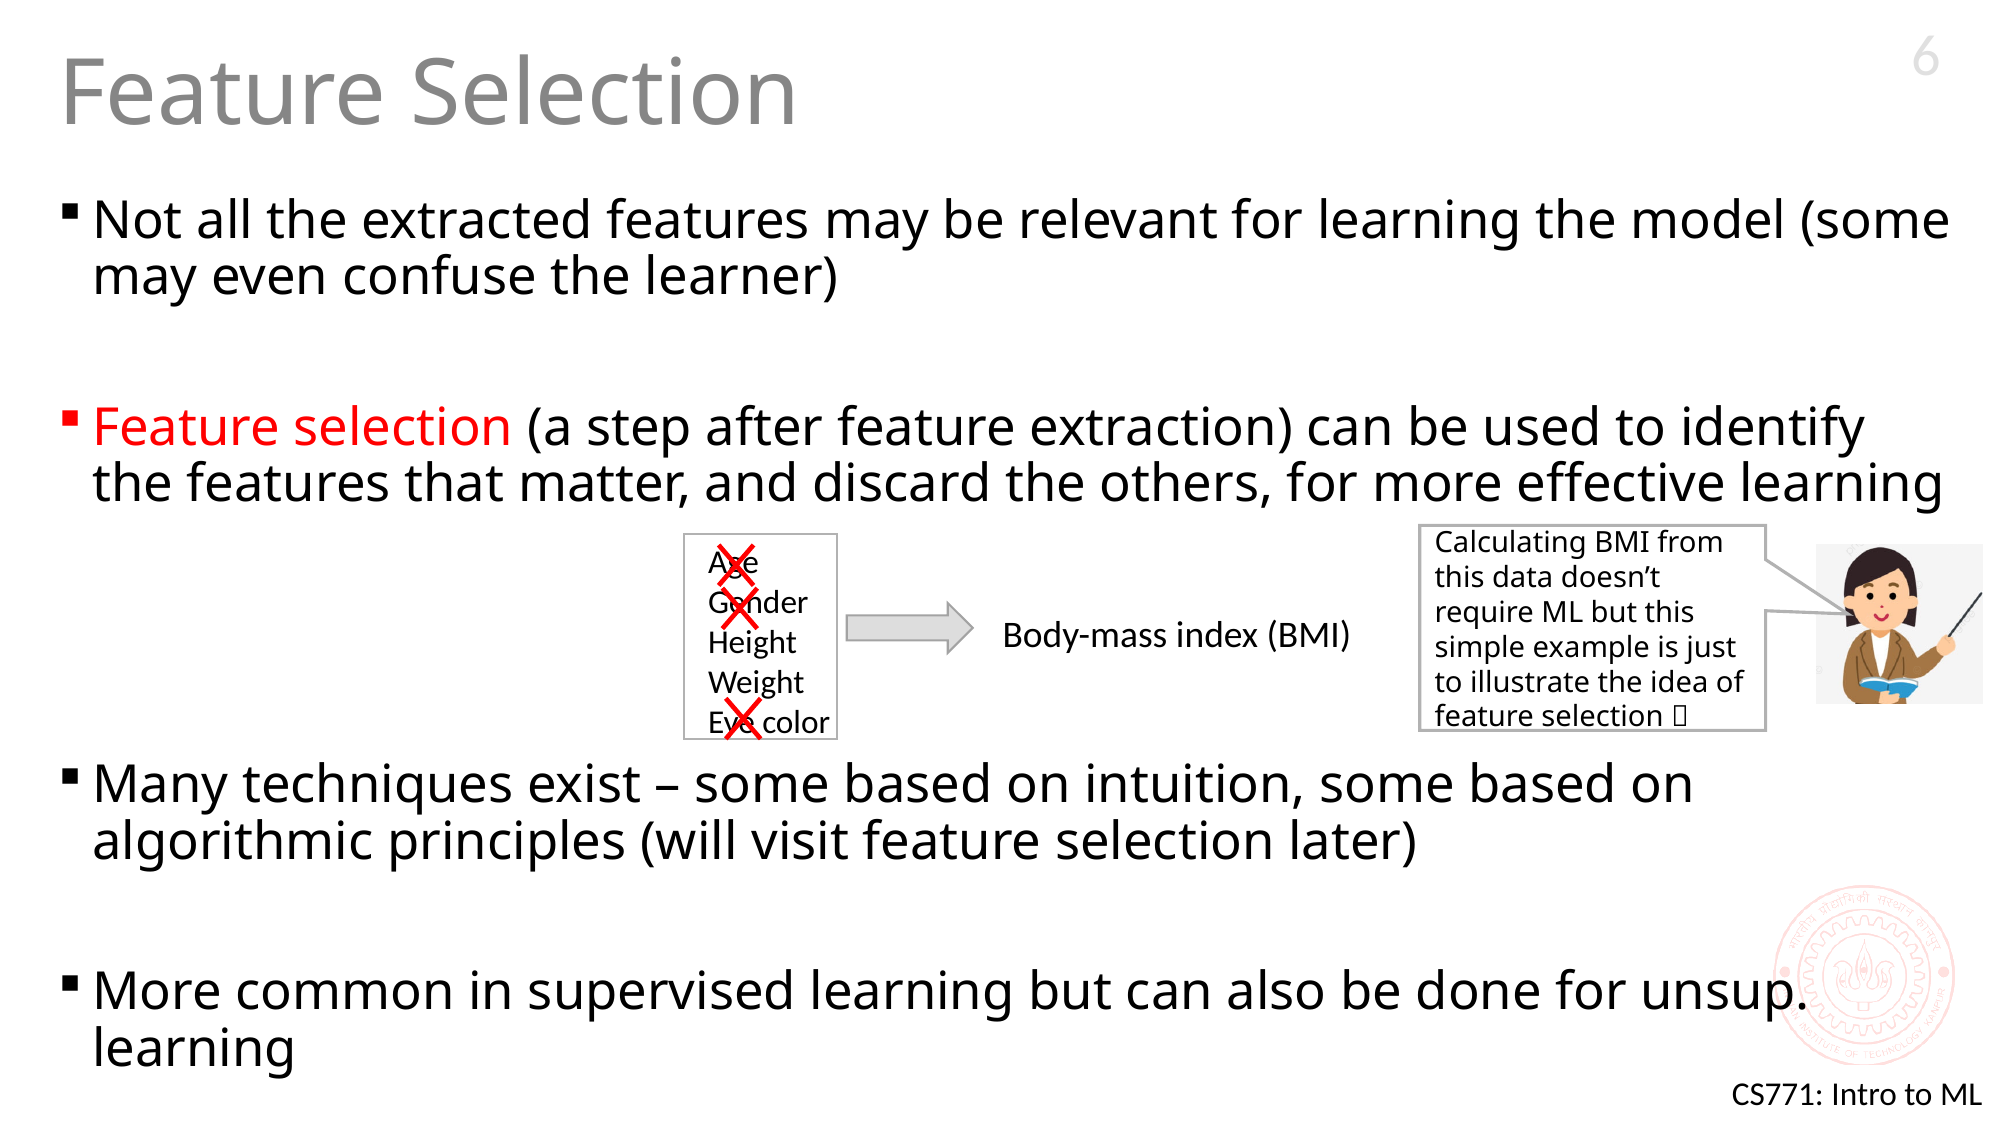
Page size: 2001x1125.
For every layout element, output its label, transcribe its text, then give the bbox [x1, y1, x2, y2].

picture [1816, 544, 1983, 704]
text_box Body-mass index (BMI) [987, 602, 1367, 663]
title Feature Selection [43, 27, 1970, 163]
text_box Age Gender Height Weight Eye color [693, 532, 846, 748]
text_box Calculating BMI from this data doesn’t require ML but this simple example is just to illustrate the idea of feature selection  [1418, 524, 1816, 732]
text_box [718, 544, 754, 586]
text_box [845, 600, 975, 656]
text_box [722, 588, 758, 629]
list Not all the extracted features may be relevant for learning the model (some may even confuse the learner) Feature selection (a step after feature extraction) can be used to identify the features that matter, and discard the others, for more effective learning Many techniques exist – some based on intuition, some based on algorithmic principles (will visit feature selection later) More common in supervised learning but can also be done for unsup. learning [43, 185, 1970, 1098]
slide_number 6 [1857, 22, 1957, 83]
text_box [725, 698, 761, 739]
text_box [683, 533, 838, 740]
